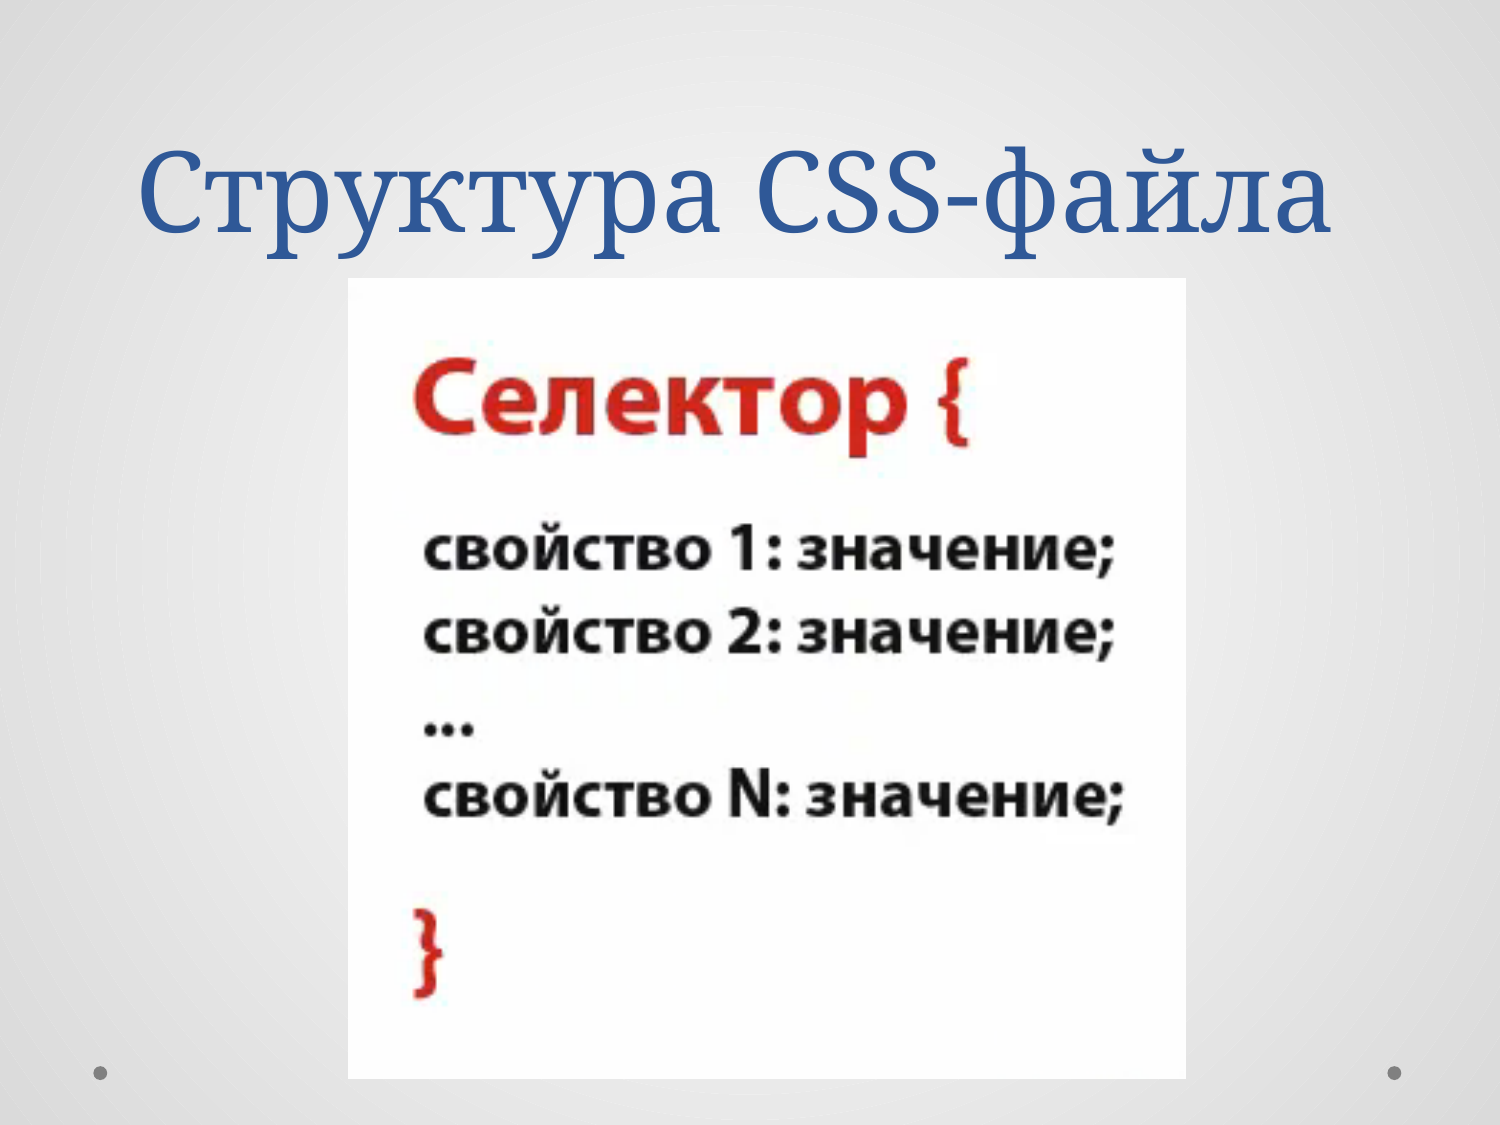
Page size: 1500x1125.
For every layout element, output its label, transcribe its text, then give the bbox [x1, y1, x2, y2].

title Структура CSS-файла [75, 0, 1425, 263]
picture [348, 278, 1186, 1080]
